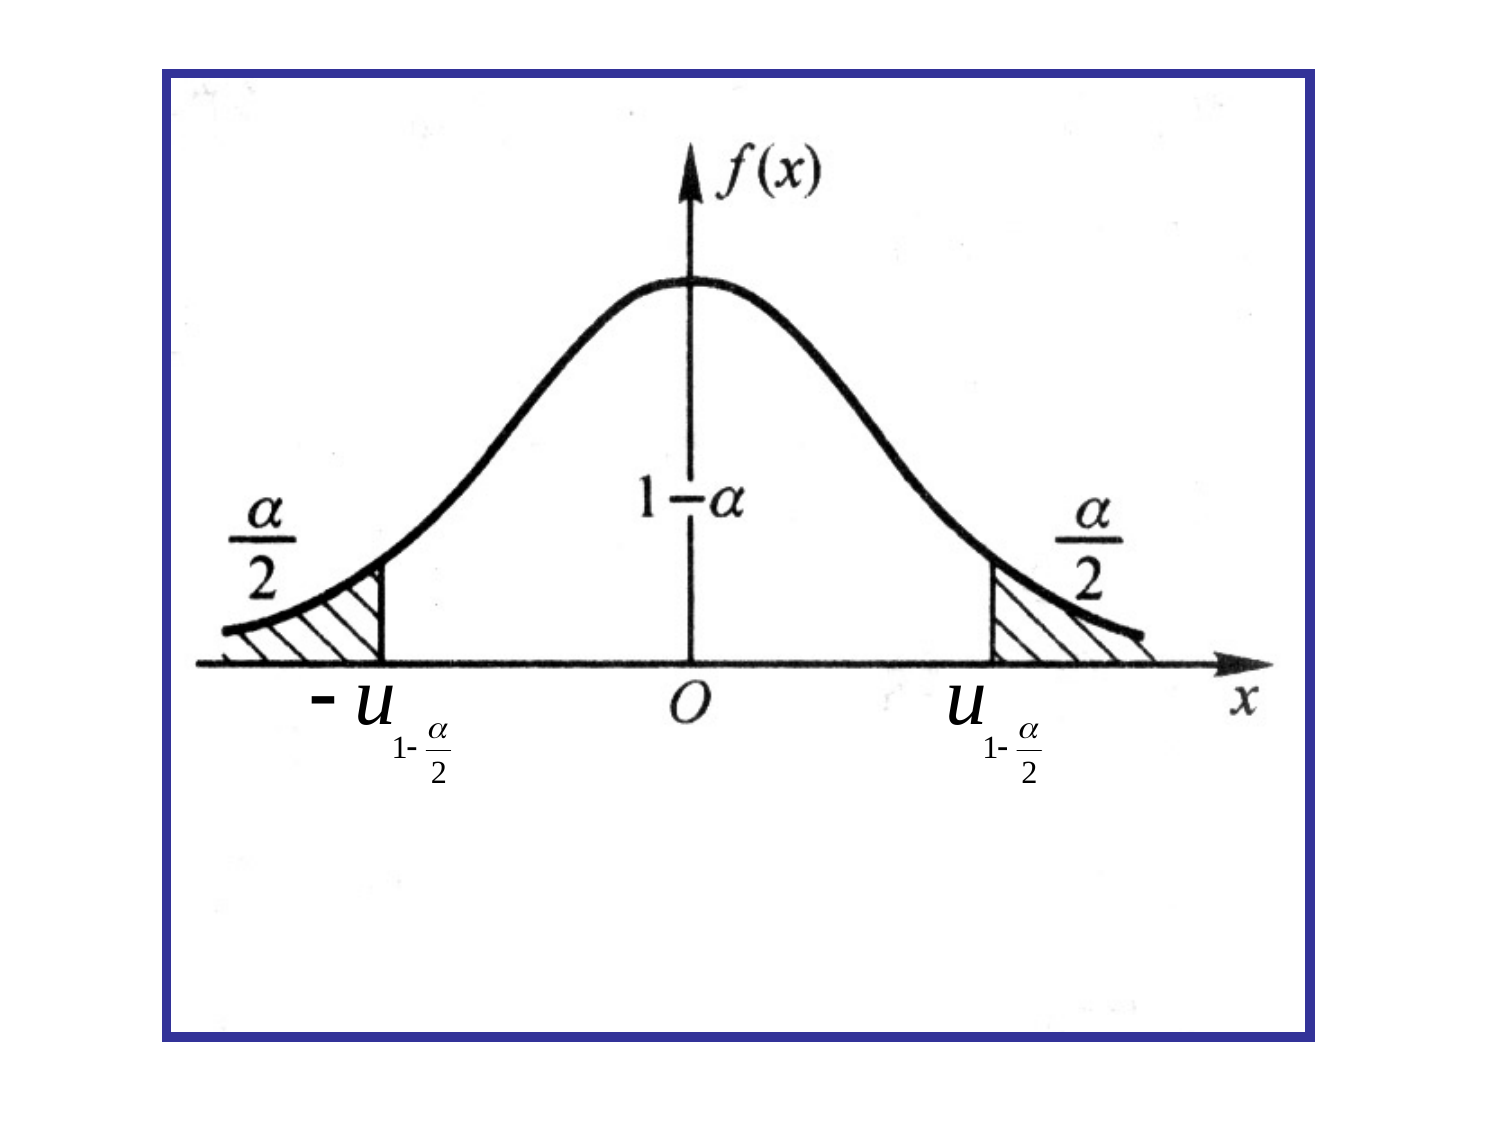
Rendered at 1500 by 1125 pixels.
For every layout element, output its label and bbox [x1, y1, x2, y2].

picture [170, 77, 1306, 1033]
text_box [938, 668, 1056, 795]
text_box [300, 668, 464, 795]
